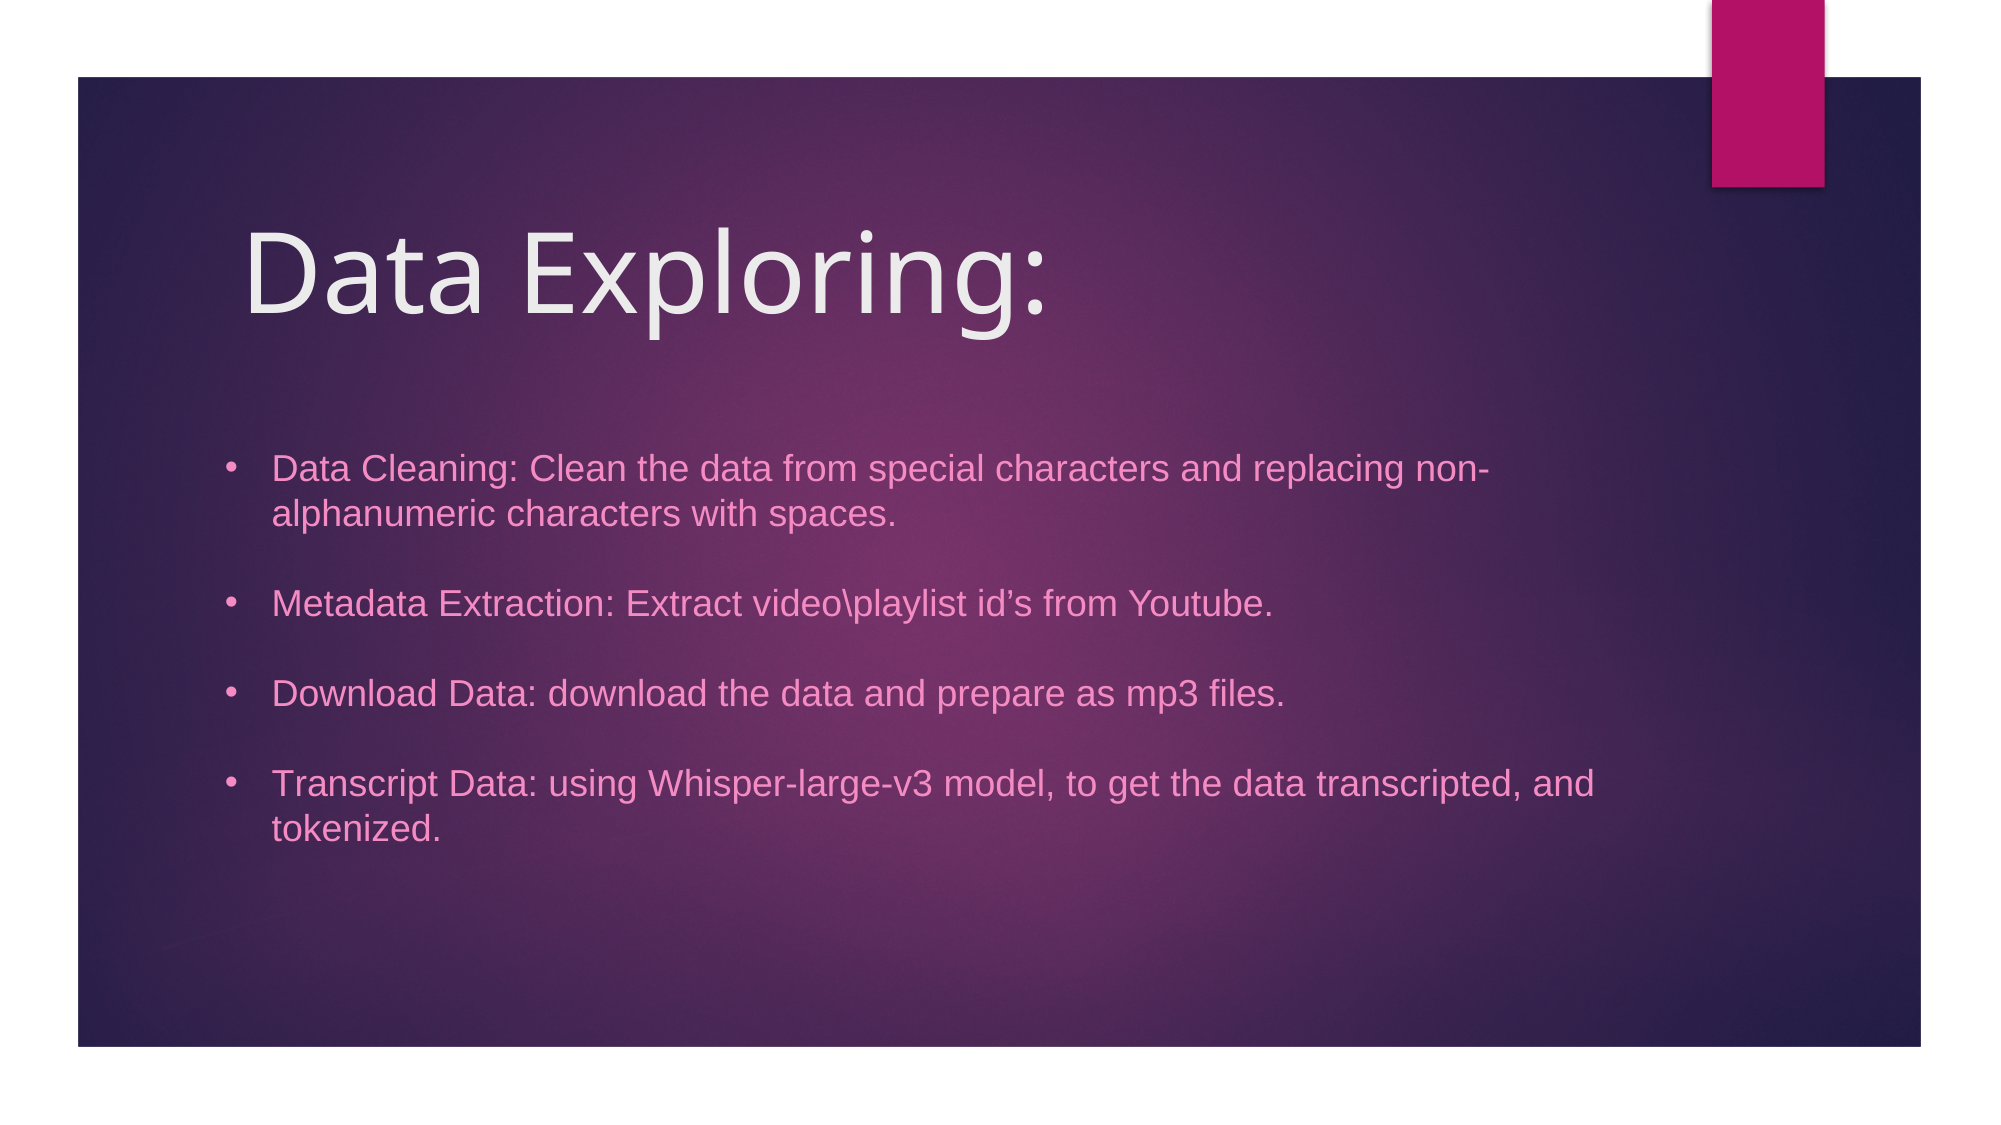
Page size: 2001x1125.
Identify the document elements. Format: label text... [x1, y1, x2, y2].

text_box Data Cleaning: Clean the data from special characters and replacing non-alphanumeric characters with spaces. Metadata Extraction: Extract video\playlist id’s from Youtube. Download Data: download the data and prepare as mp3 files. Transcript Data: using Whisper-large-v3 model, to get the data transcripted, and tokenized. [210, 436, 1720, 857]
title Data Exploring: [225, 173, 1673, 344]
